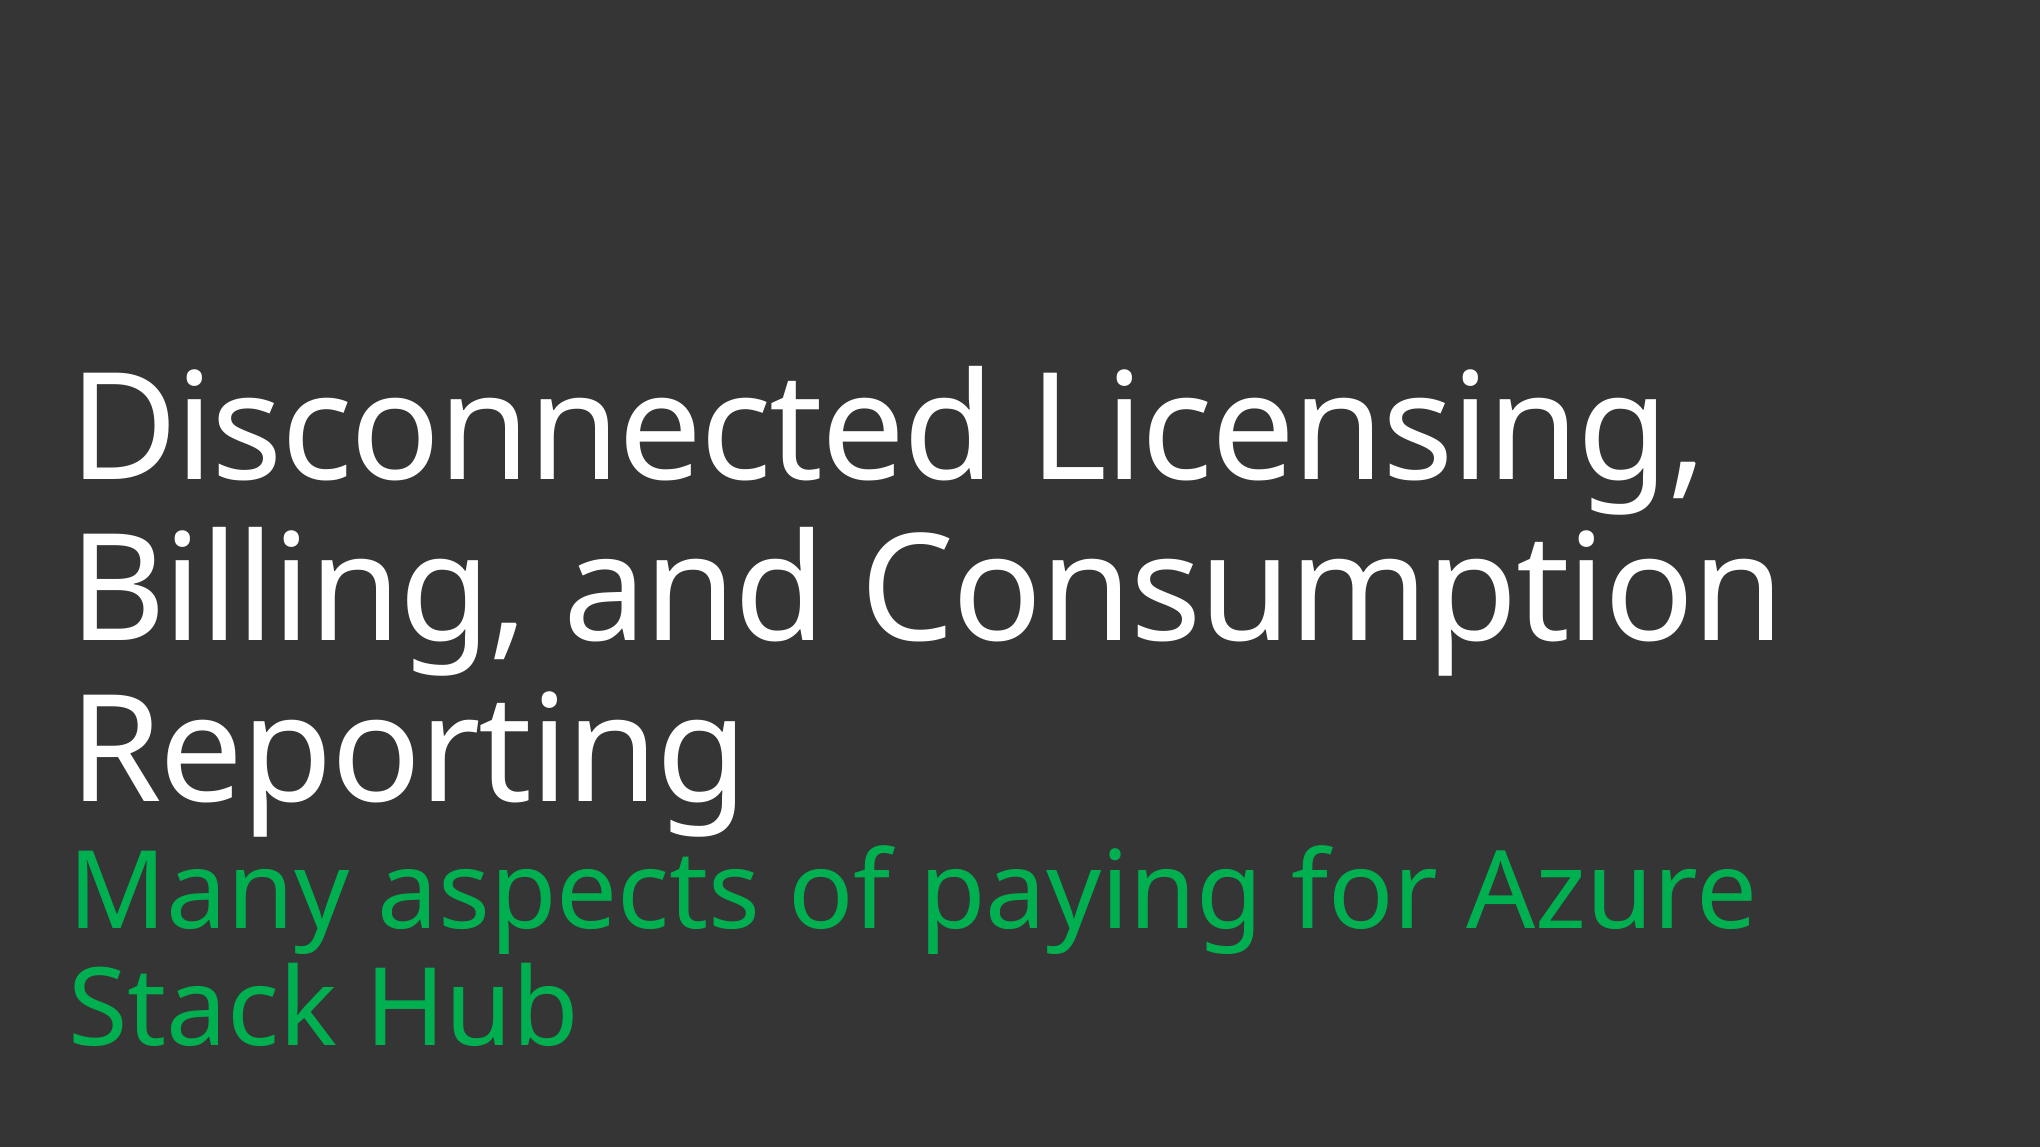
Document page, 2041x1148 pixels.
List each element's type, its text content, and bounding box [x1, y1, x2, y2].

text_box Many aspects of paying for Azure Stack Hub [38, 811, 1814, 1093]
title Disconnected Licensing, Billing, and Consumption Reporting [45, 336, 1970, 799]
